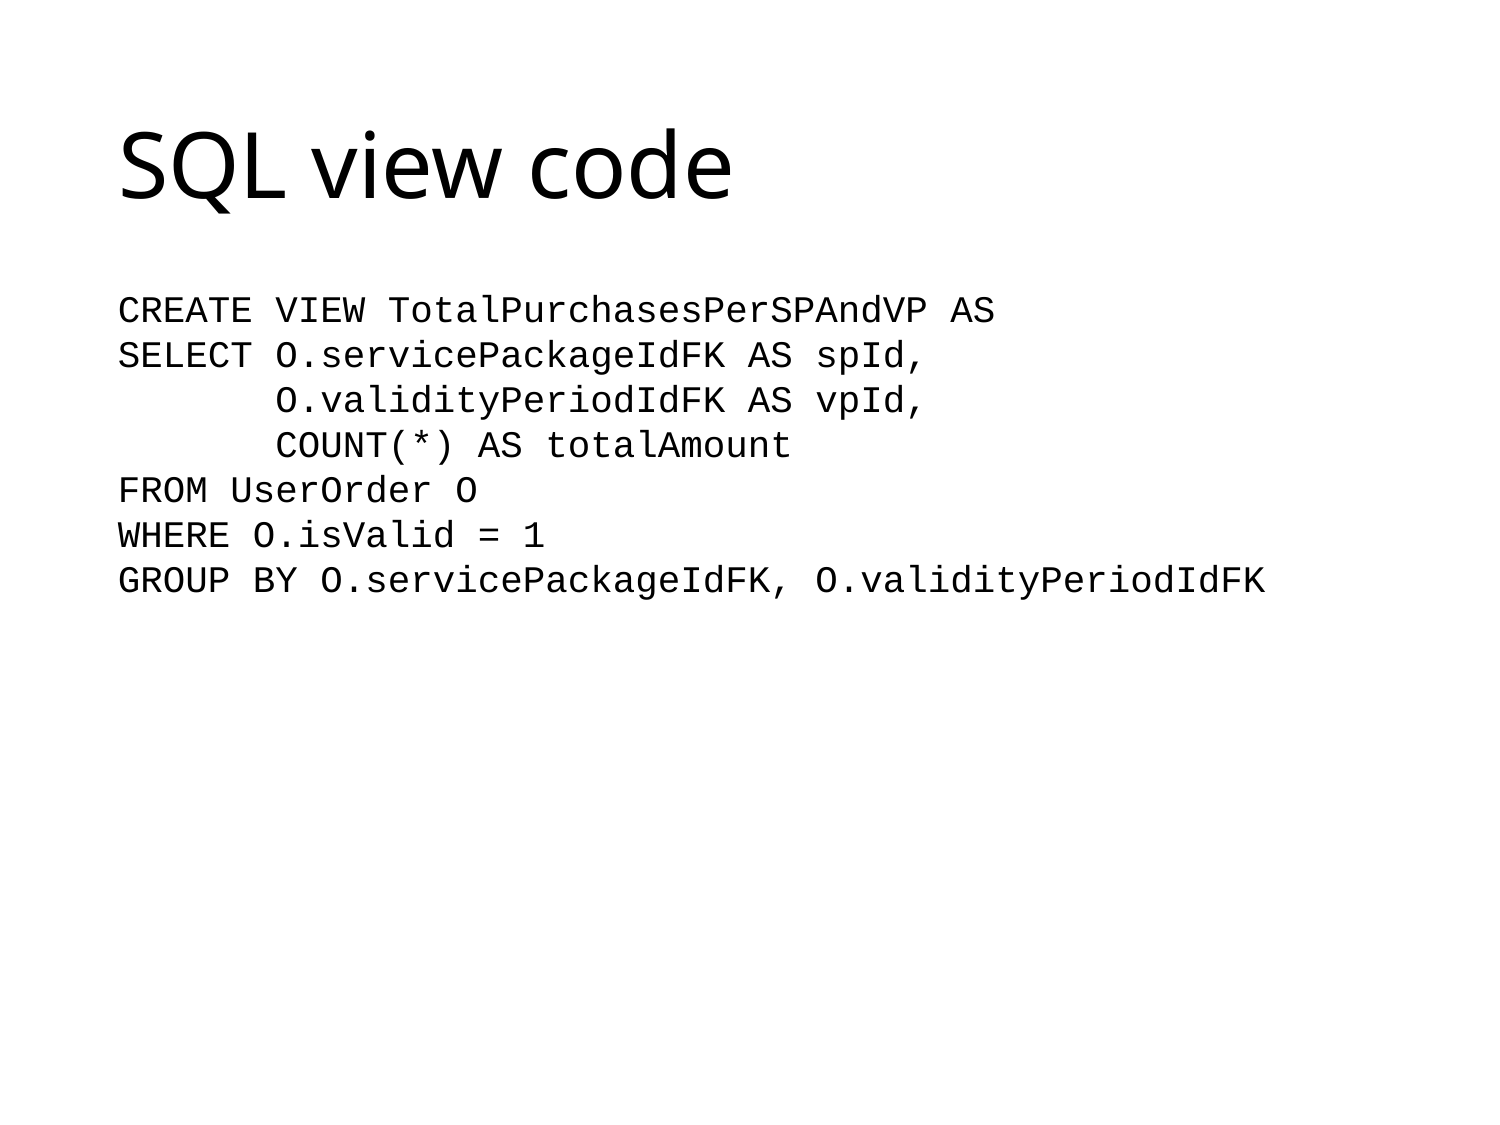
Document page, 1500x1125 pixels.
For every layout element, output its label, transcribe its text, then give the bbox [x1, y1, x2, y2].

title SQL view code [103, 59, 1397, 277]
text_box CREATE VIEW TotalPurchasesPerSPAndVP AS SELECT O.servicePackageIdFK AS spId, O.validityPeriodIdFK AS vpId, COUNT(*) AS totalAmount FROM UserOrder O WHERE O.isValid = 1 GROUP BY O.servicePackageIdFK, O.validityPeriodIdFK [103, 277, 1478, 607]
